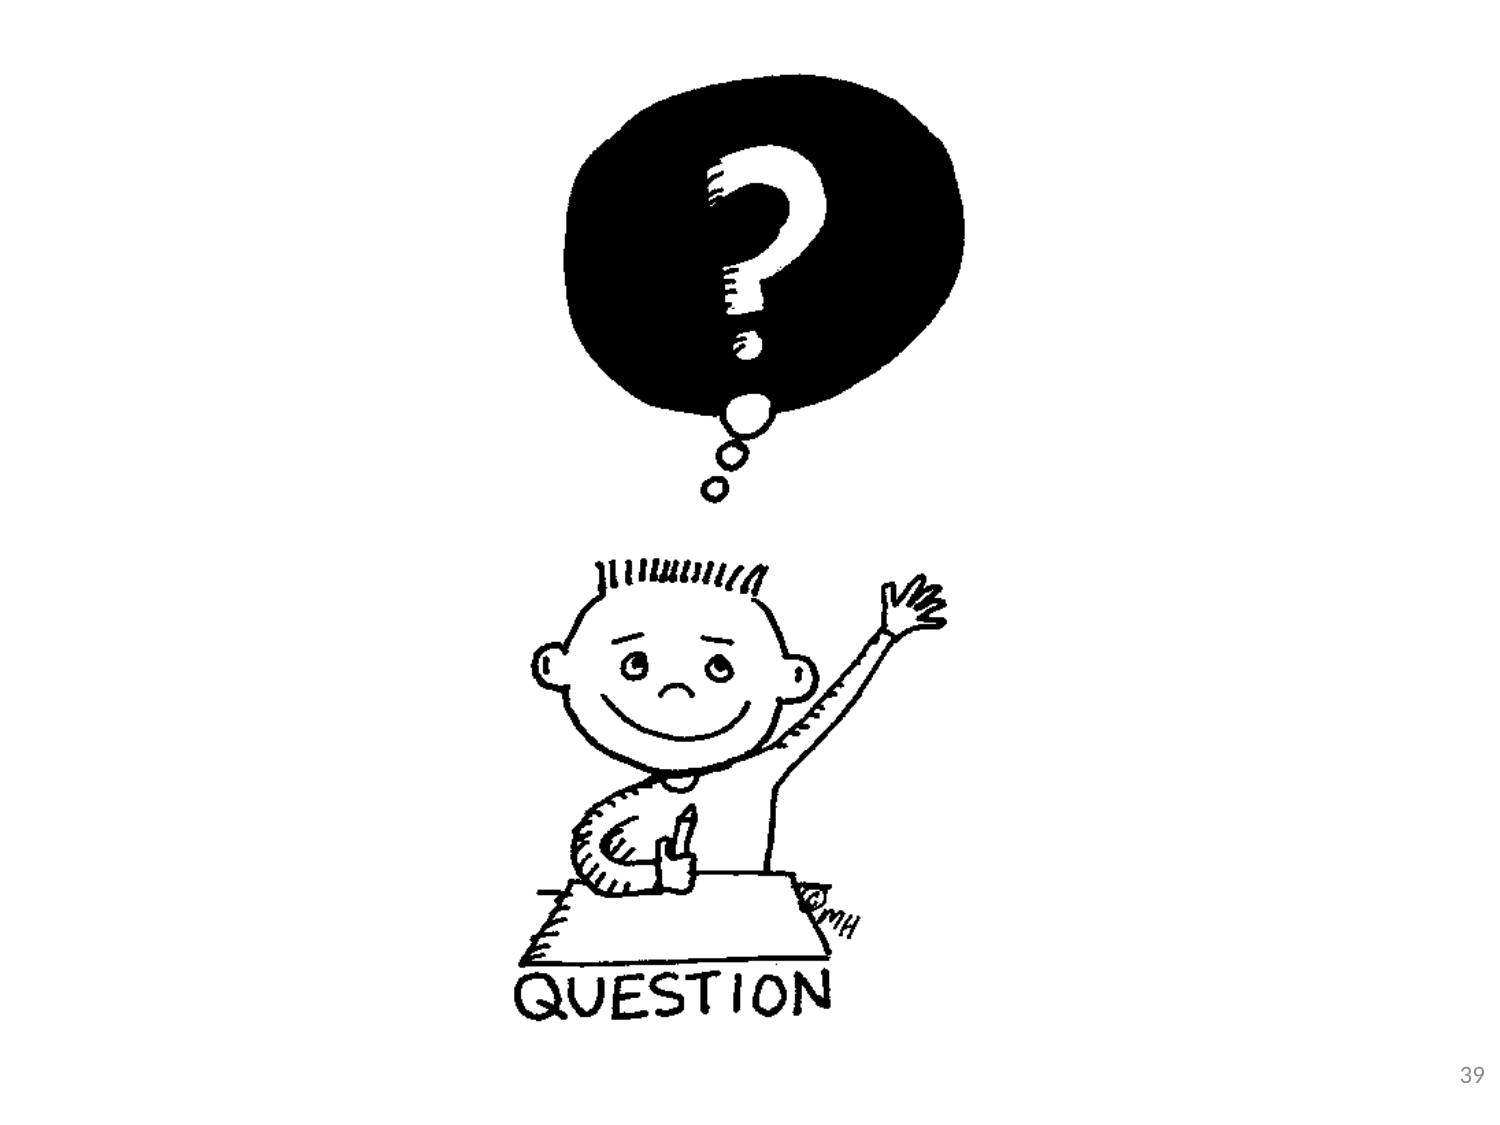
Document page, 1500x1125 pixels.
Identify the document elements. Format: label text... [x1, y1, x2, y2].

picture [487, 12, 980, 1046]
slide_number 39 [1399, 1023, 1500, 1125]
